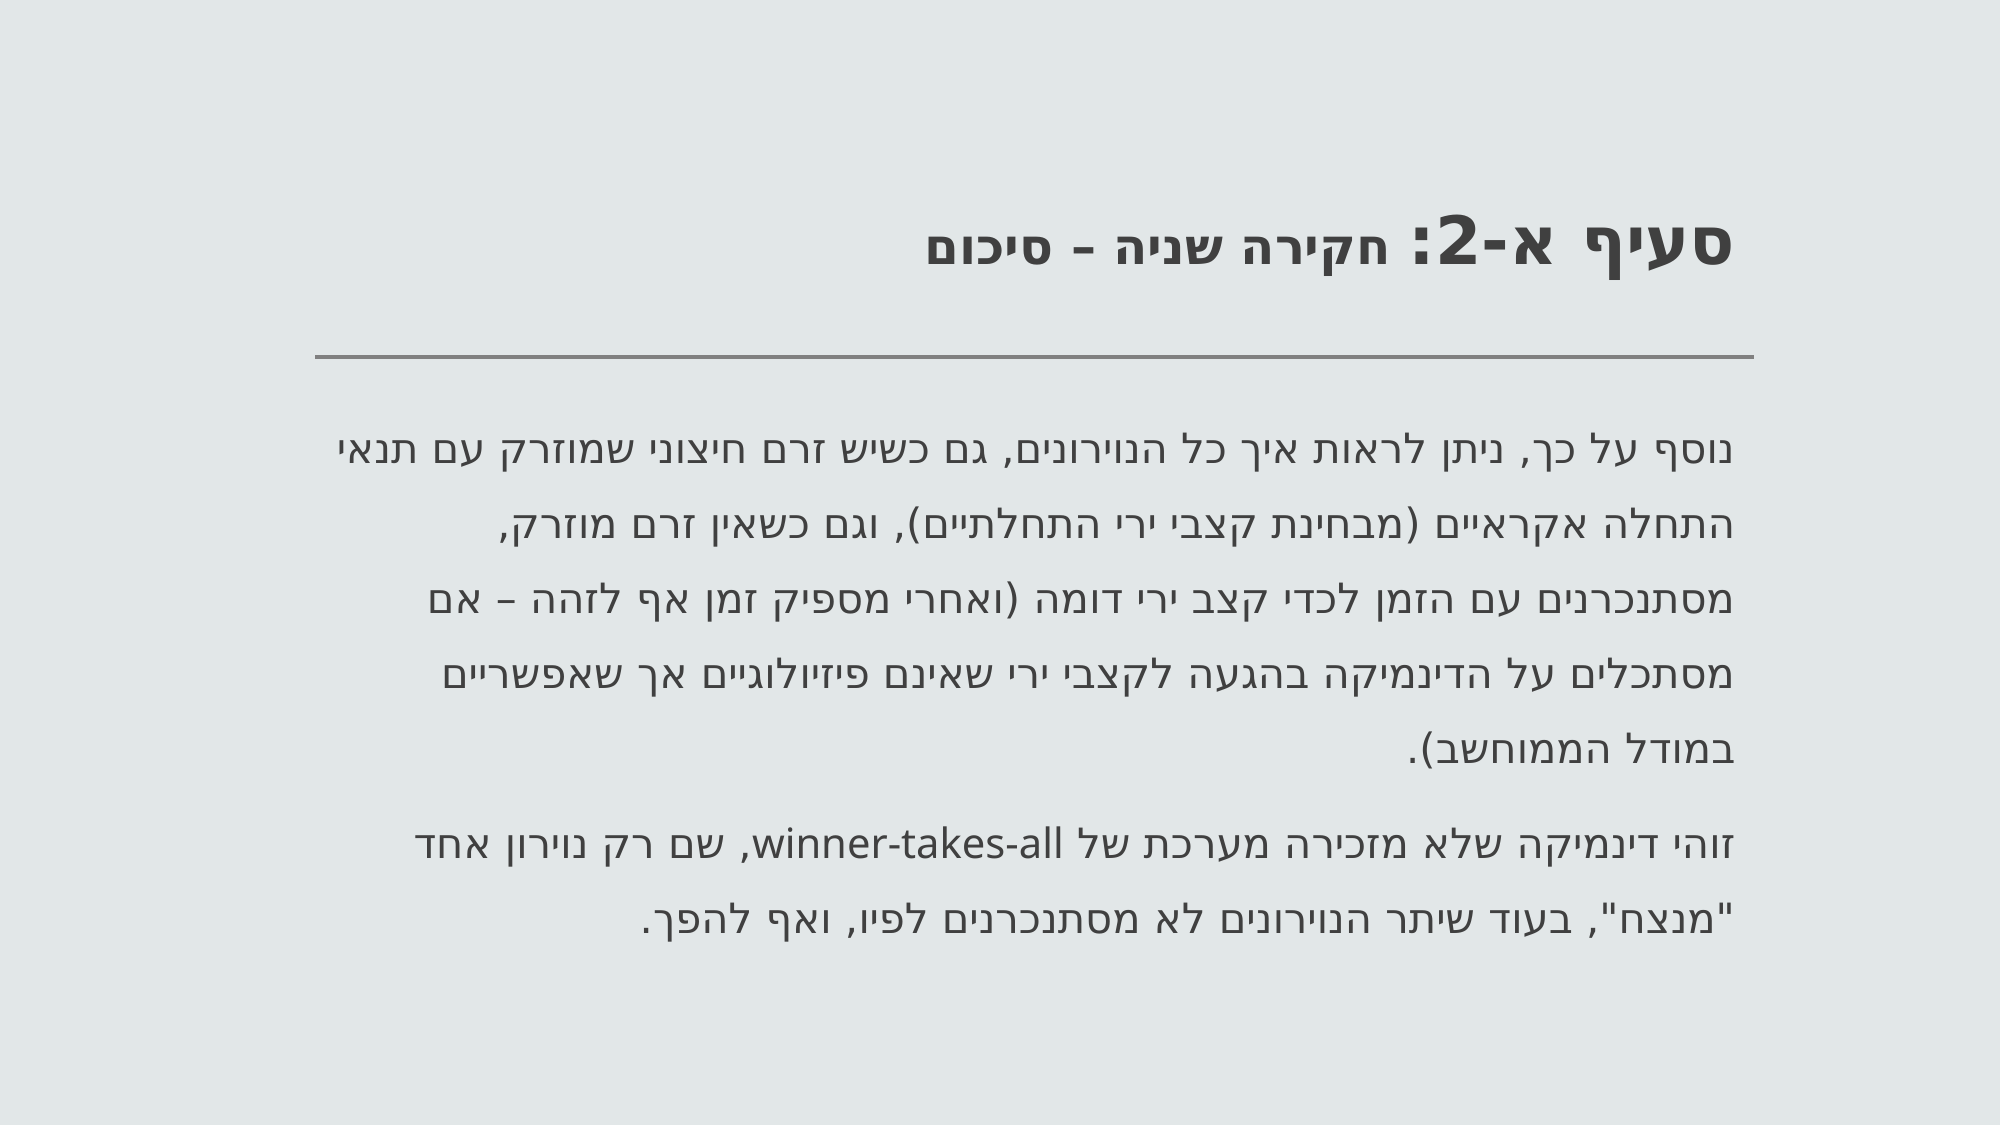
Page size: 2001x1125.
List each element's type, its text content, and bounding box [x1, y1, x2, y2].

title סעיף א-2: חקירה שניה – סיכום [315, 72, 1754, 294]
list נוסף על כך, ניתן לראות איך כל הנוירונים, גם כשיש זרם חיצוני שמוזרק עם תנאי התחלה אקראיים (מבחינת קצבי ירי התחלתיים), וגם כשאין זרם מוזרק, מסתנכרנים עם הזמן לכדי קצב ירי דומה (ואחרי מספיק זמן אף לזהה – אם מסתכלים על הדינמיקה בהגעה לקצבי ירי שאינם פיזיולוגיים אך שאפשריים במודל הממוחשב). זוהי דינמיקה שלא מזכירה מערכת של winner-takes-all, שם רק נוירון אחד "מנצח", בעוד שיתר הנוירונים לא מסתנכרנים לפיו, ואף להפך. [315, 379, 1754, 979]
